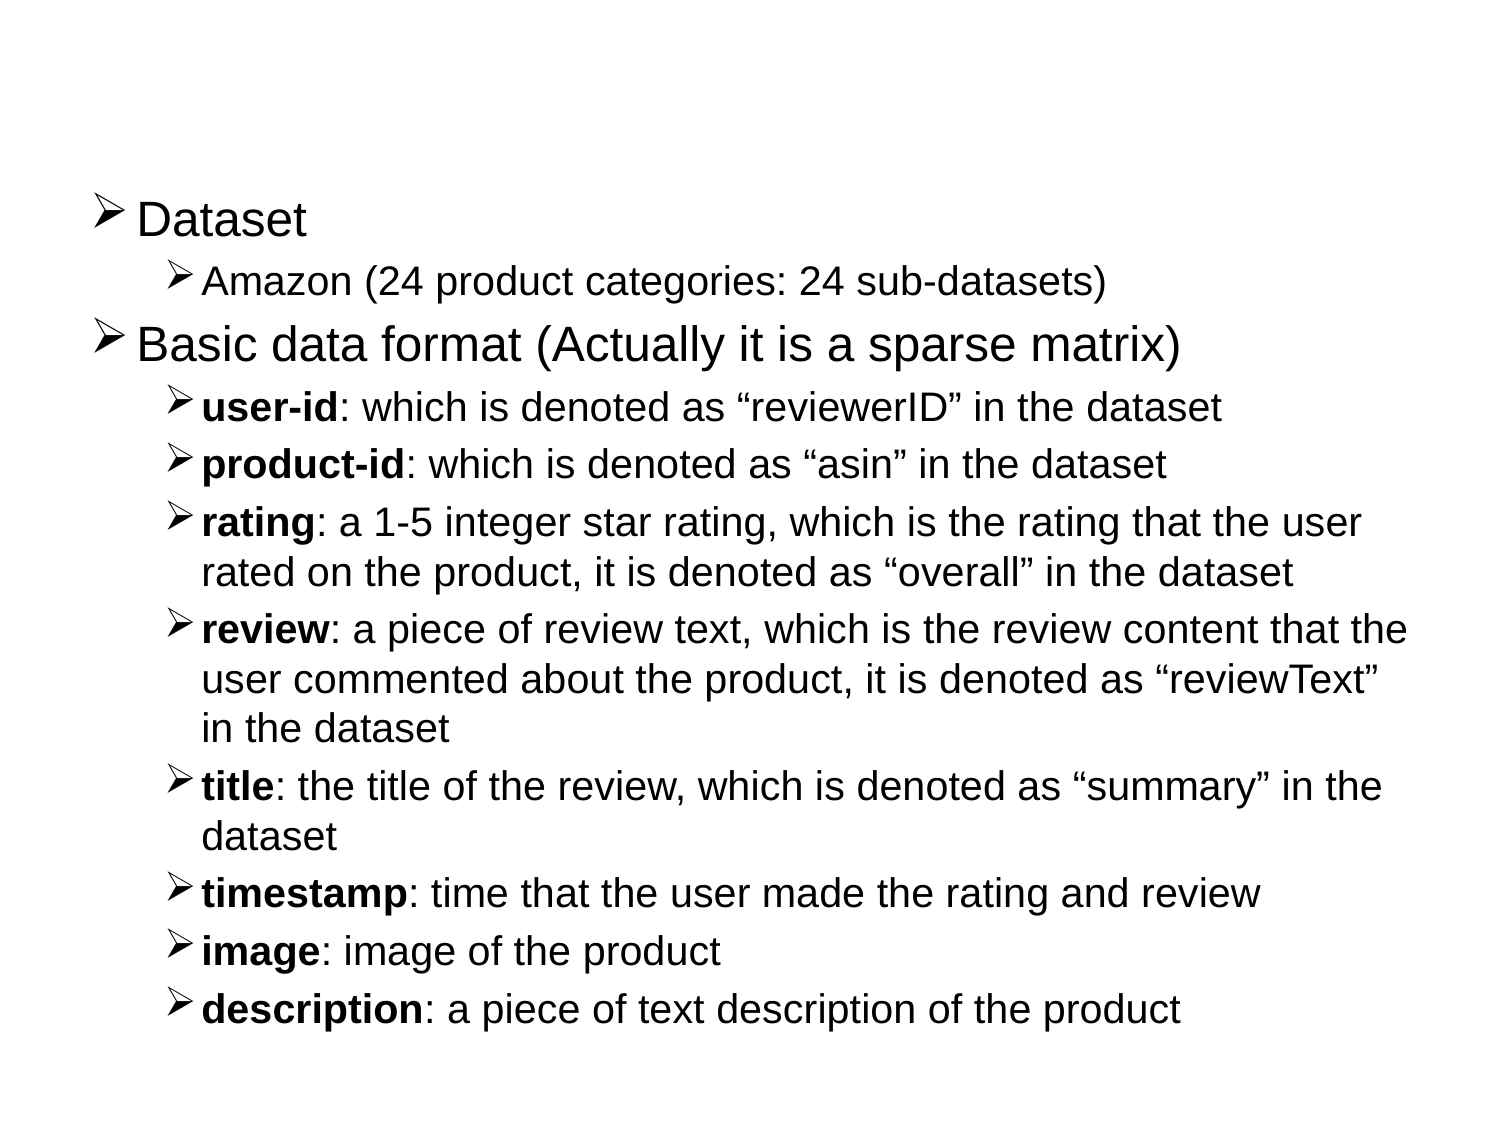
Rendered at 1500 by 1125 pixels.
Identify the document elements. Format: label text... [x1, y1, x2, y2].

list Dataset Amazon (24 product categories: 24 sub-datasets) Basic data format (Actually it is a sparse matrix) user-id: which is denoted as “reviewerID” in the dataset product-id: which is denoted as “asin” in the dataset rating: a 1-5 integer star rating, which is the rating that the user rated on the product, it is denoted as “overall” in the dataset review: a piece of review text, which is the review content that the user commented about the product, it is denoted as “reviewText” in the dataset title: the title of the review, which is denoted as “summary” in the dataset timestamp: time that the user made the rating and review image: image of the product description: a piece of text description of the product [75, 179, 1425, 1042]
